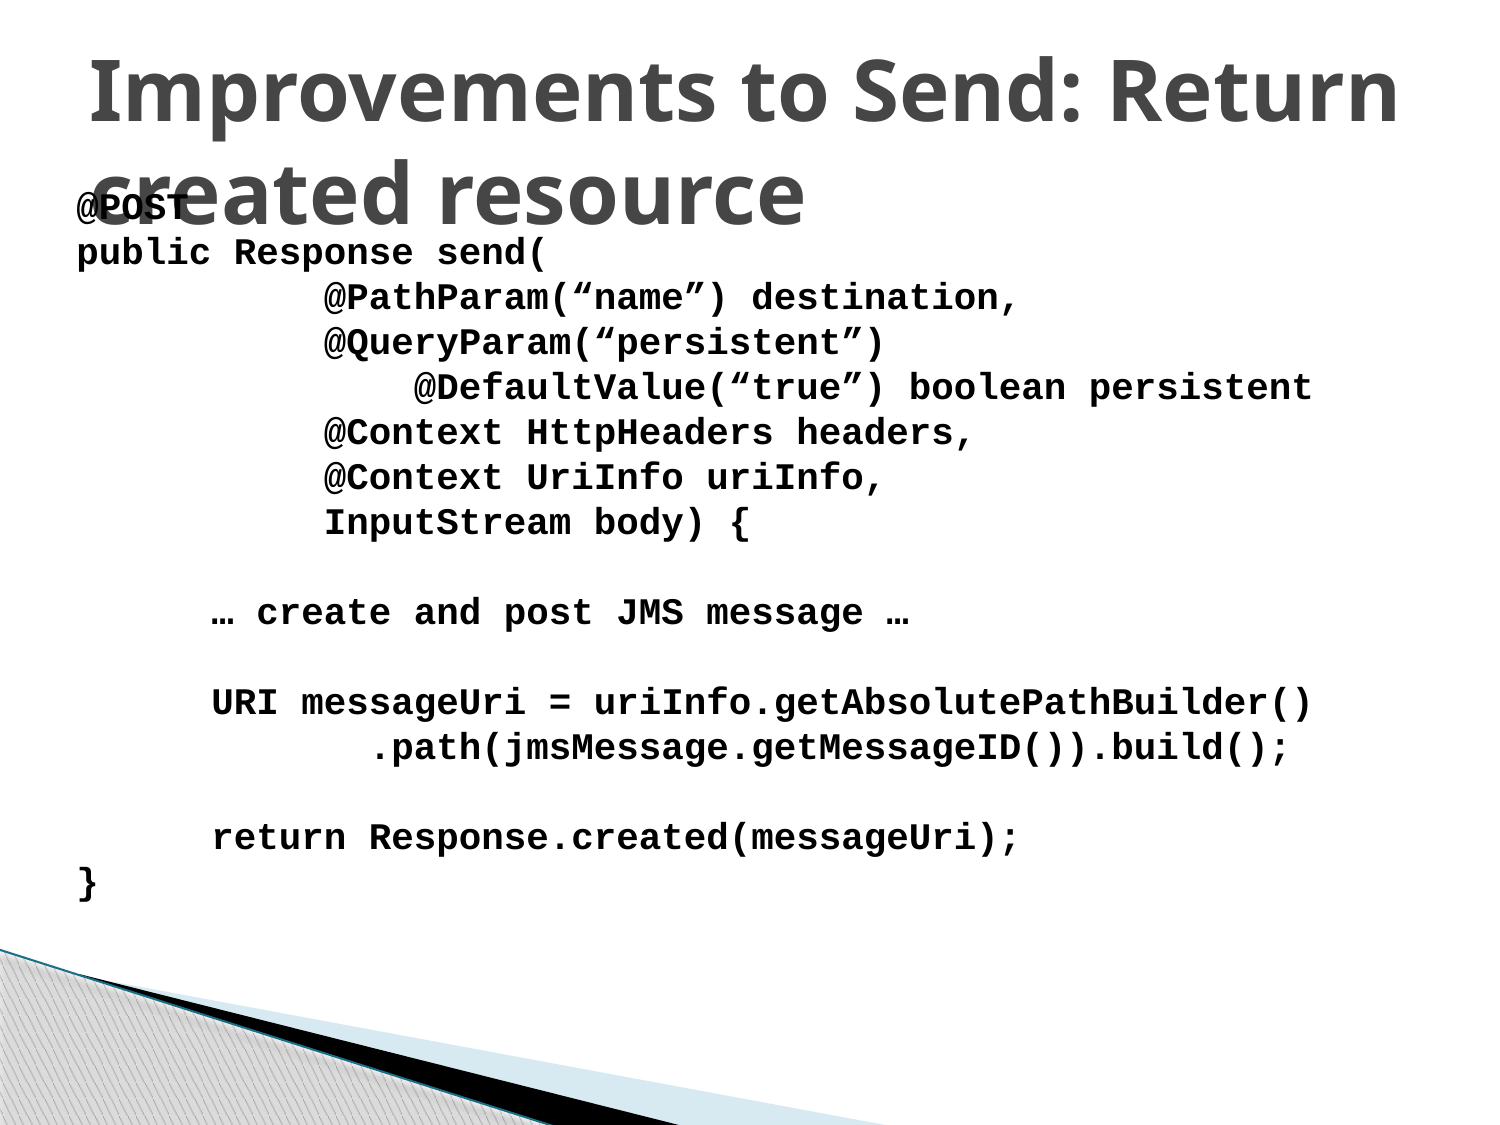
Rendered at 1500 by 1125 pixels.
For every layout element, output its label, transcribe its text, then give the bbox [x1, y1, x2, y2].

title Improvements to Send: Return created resource [75, 45, 1425, 233]
text_box @POST public Response send( @PathParam(“name”) destination, @QueryParam(“persistent”) @DefaultValue(“true”) boolean persistent @Context HttpHeaders headers, @Context UriInfo uriInfo, InputStream body) { … create and post JMS message … URI messageUri = uriInfo.getAbsolutePathBuilder() .path(jmsMessage.getMessageID()).build(); return Response.created(messageUri); } [62, 174, 1350, 909]
